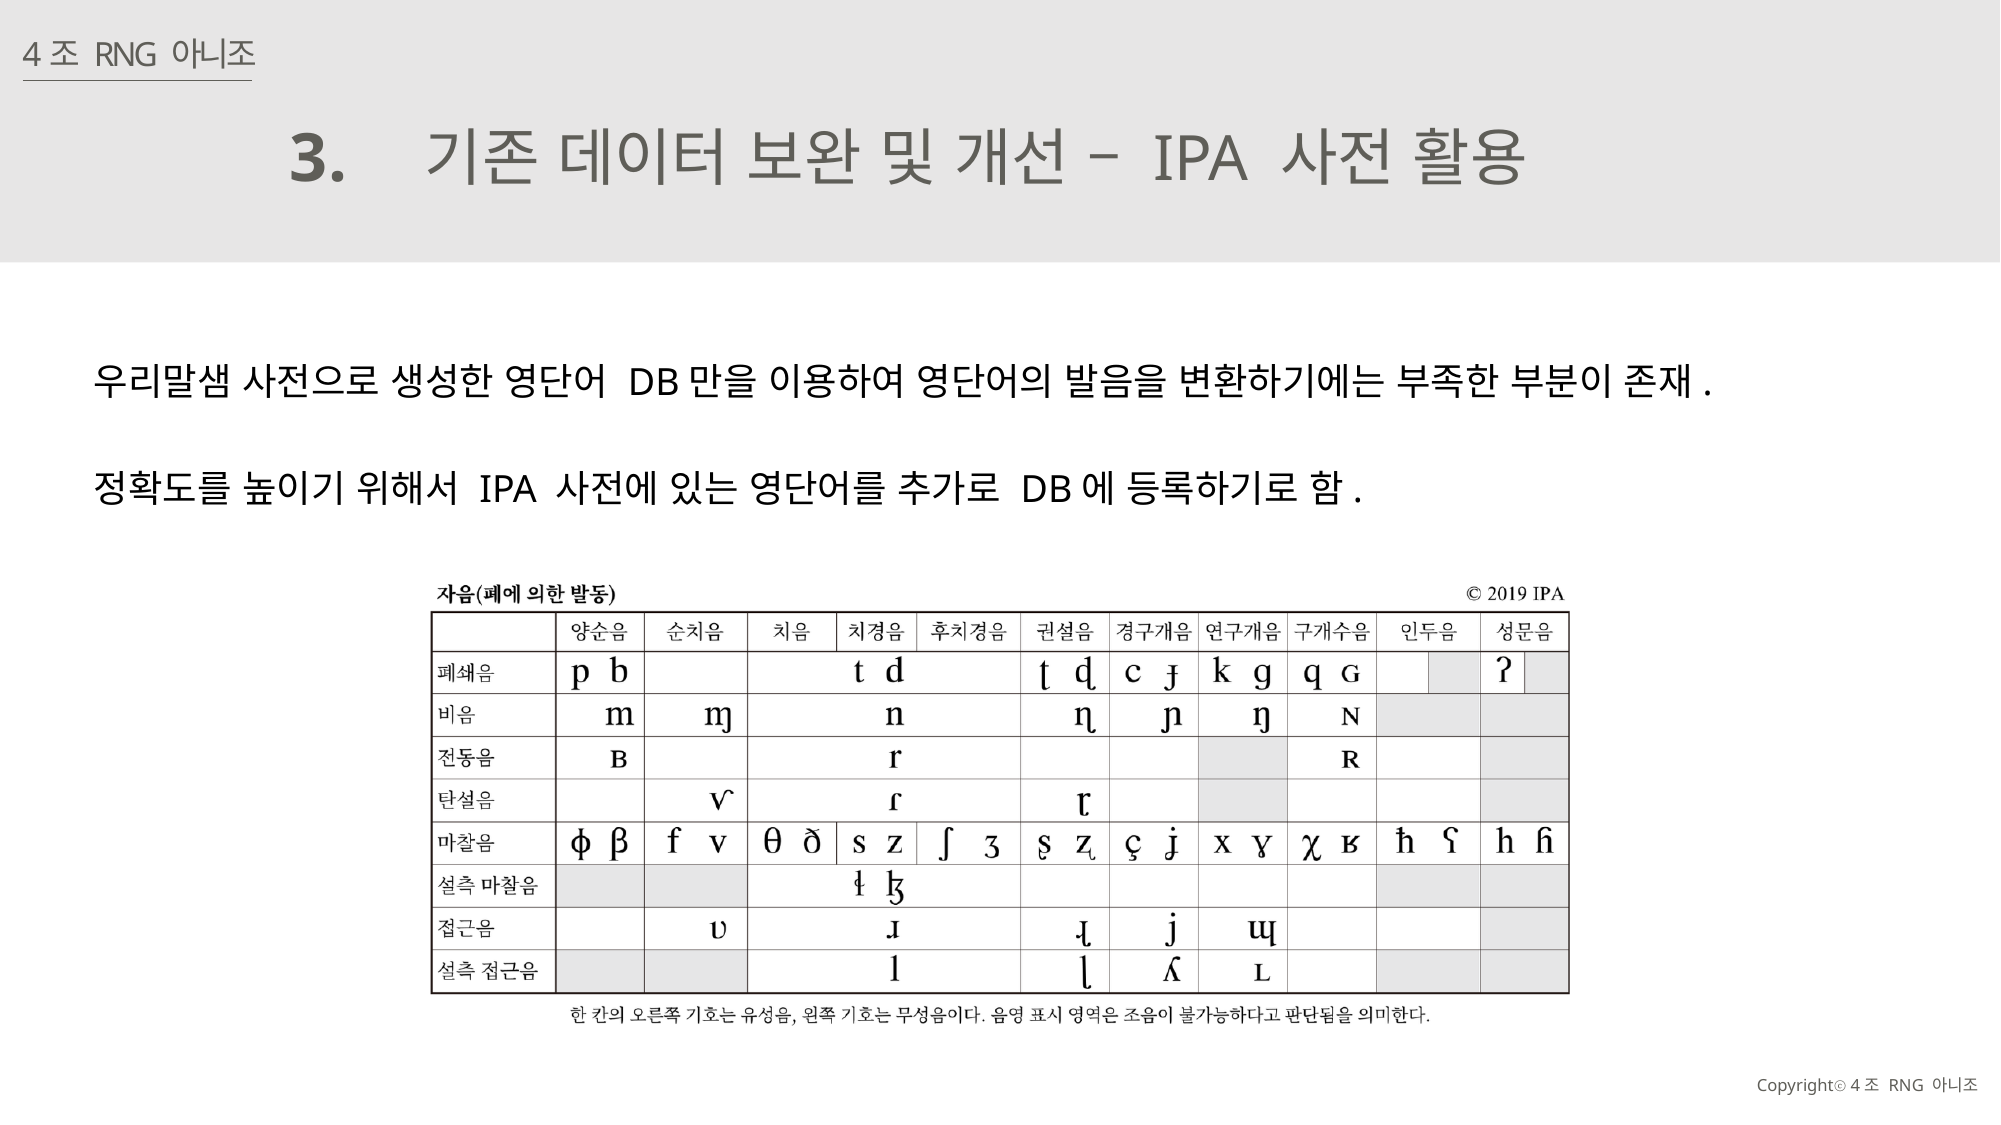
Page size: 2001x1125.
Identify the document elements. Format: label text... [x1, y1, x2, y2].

picture [430, 577, 1570, 1032]
text_box 3. [274, 106, 362, 202]
text_box 기존 데이터 보완 및 개선 – IPA 사전 활용 [409, 110, 1543, 201]
text_box 4조 RNG 아니조 [7, 25, 272, 81]
text_box 우리말샘 사전으로 생성한 영단어 DB만을 이용하여 영단어의 발음을 변환하기에는 부족한 부분이 존재. 정확도를 높이기 위해서 IPA 사전에 있는 영단어를 추가로 DB에 등록하기로 함. [79, 305, 1885, 517]
text_box [0, 0, 2000, 264]
